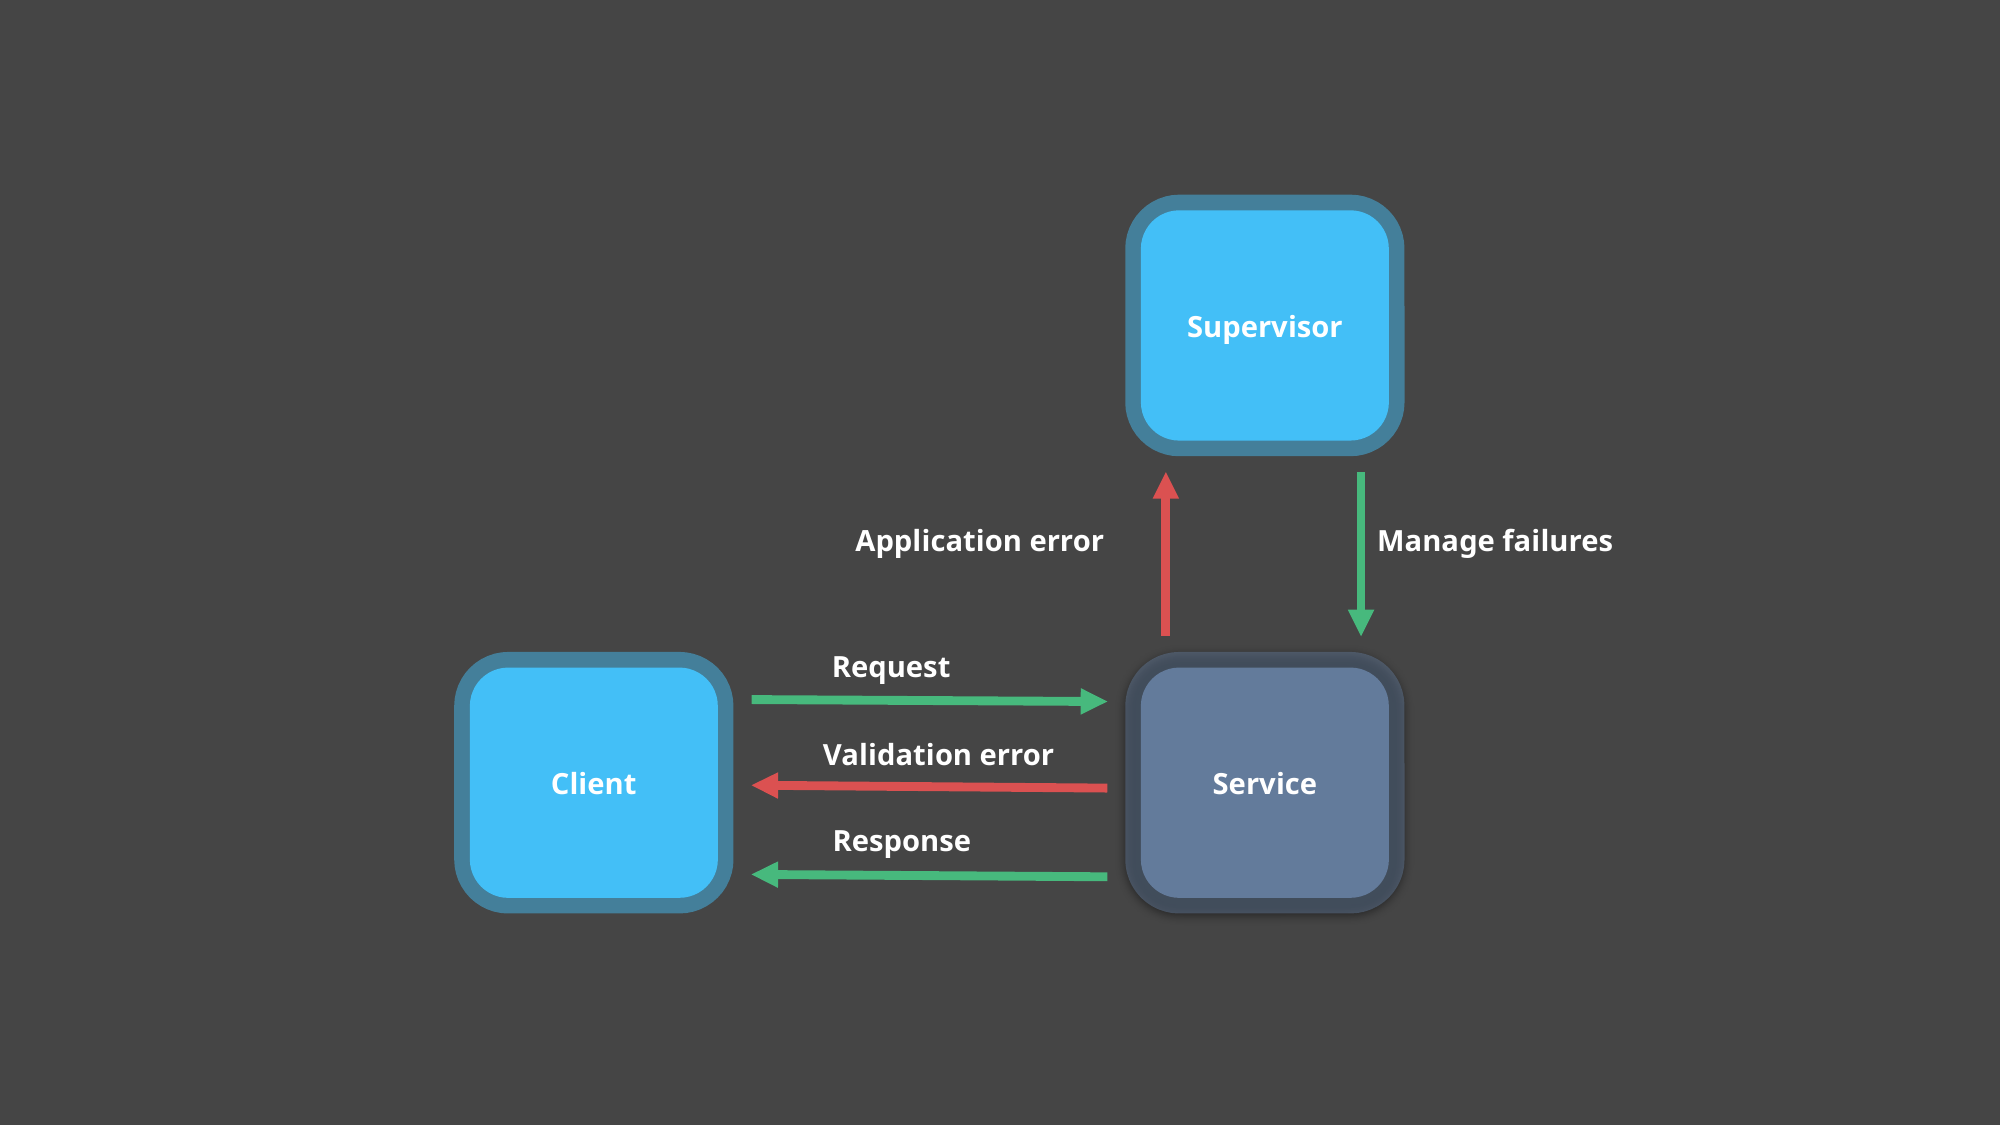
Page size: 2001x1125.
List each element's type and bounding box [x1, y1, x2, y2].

text_box [469, 210, 1617, 898]
